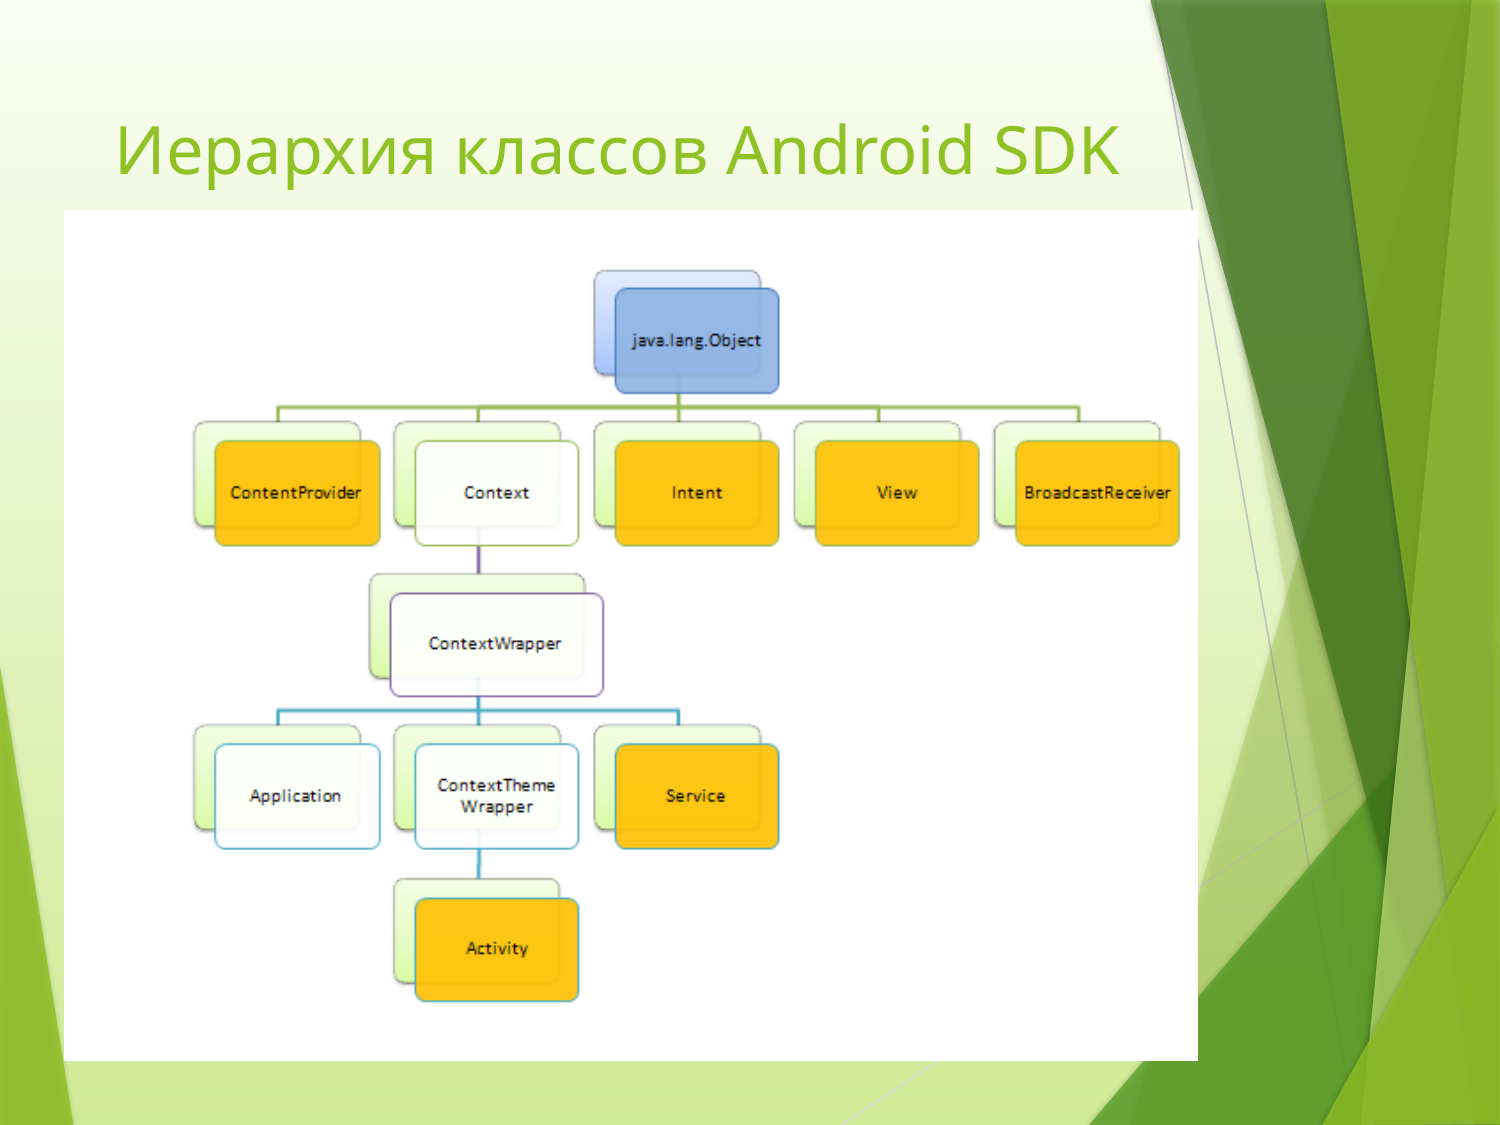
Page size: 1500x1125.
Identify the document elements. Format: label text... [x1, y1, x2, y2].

picture [64, 210, 1199, 1062]
title Иерархия классов Android SDK [99, 99, 1142, 209]
